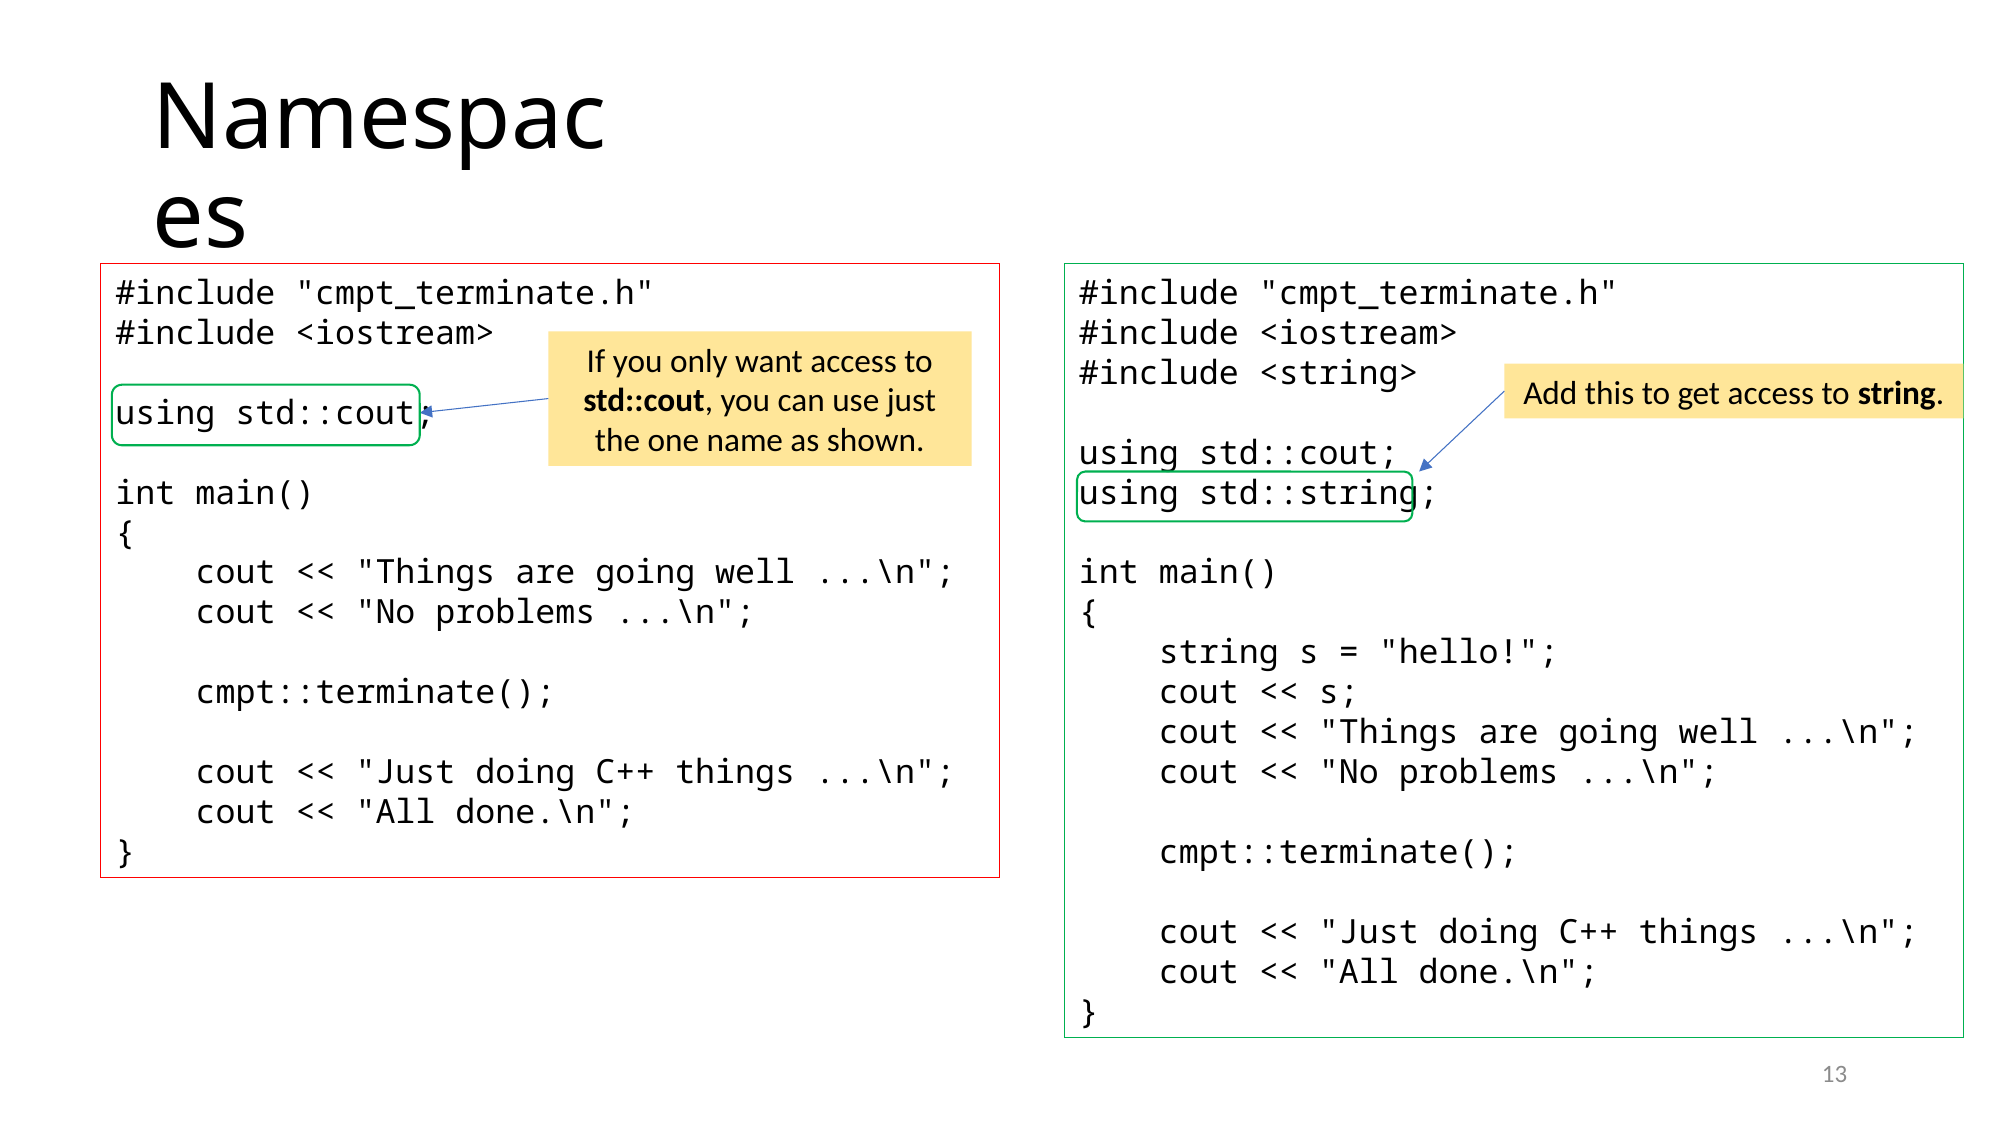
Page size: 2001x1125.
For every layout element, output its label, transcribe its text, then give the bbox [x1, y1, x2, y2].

text_box [110, 383, 421, 447]
slide_number 13 [1412, 1042, 1863, 1103]
text_box [1075, 470, 1414, 523]
text_box Add this to get access to string. [1504, 363, 1964, 419]
text_box #include "cmpt_terminate.h" #include <iostream> #include <string> using std::cout; using std::string; int main() { string s = "hello!"; cout << s; cout << "Things are going well ...\n"; cout << "No problems ...\n"; cmpt::terminate(); cout << "Just doing C++ things ...\n"; cout << "All done.\n"; } [1064, 263, 1964, 1038]
text_box #include "cmpt_terminate.h" #include <iostream> using std::cout; int main() { cout << "Things are going well ...\n"; cout << "No problems ...\n"; cmpt::terminate(); cout << "Just doing C++ things ...\n"; cout << "All done.\n"; } [100, 263, 1000, 878]
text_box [419, 399, 549, 413]
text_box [1419, 391, 1505, 472]
title Namespaces [137, 59, 670, 263]
text_box If you only want access to std::cout, you can use just the one name as shown. [548, 331, 972, 466]
